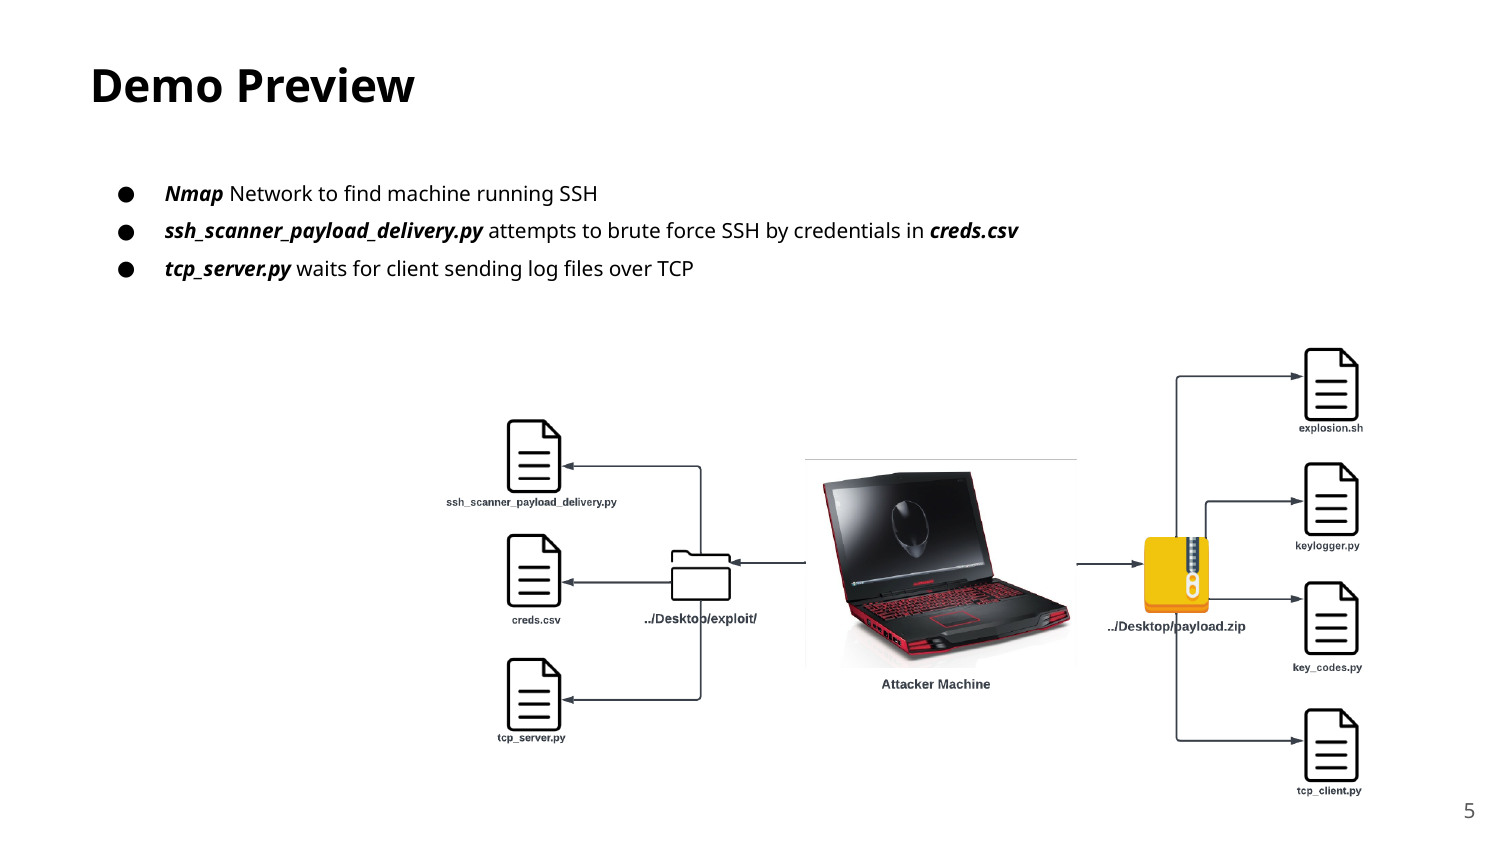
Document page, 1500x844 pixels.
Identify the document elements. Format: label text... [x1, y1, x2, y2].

text_box Demo Preview [74, 41, 1426, 127]
picture [436, 322, 1426, 824]
text_box Nmap Network to find machine running SSH ssh_scanner_payload_delivery.py attempts to brute force SSH by credentials in creds.csv tcp_server.py waits for client sending log files over TCP [74, 152, 1109, 296]
slide_number ‹#› [1400, 779, 1491, 844]
